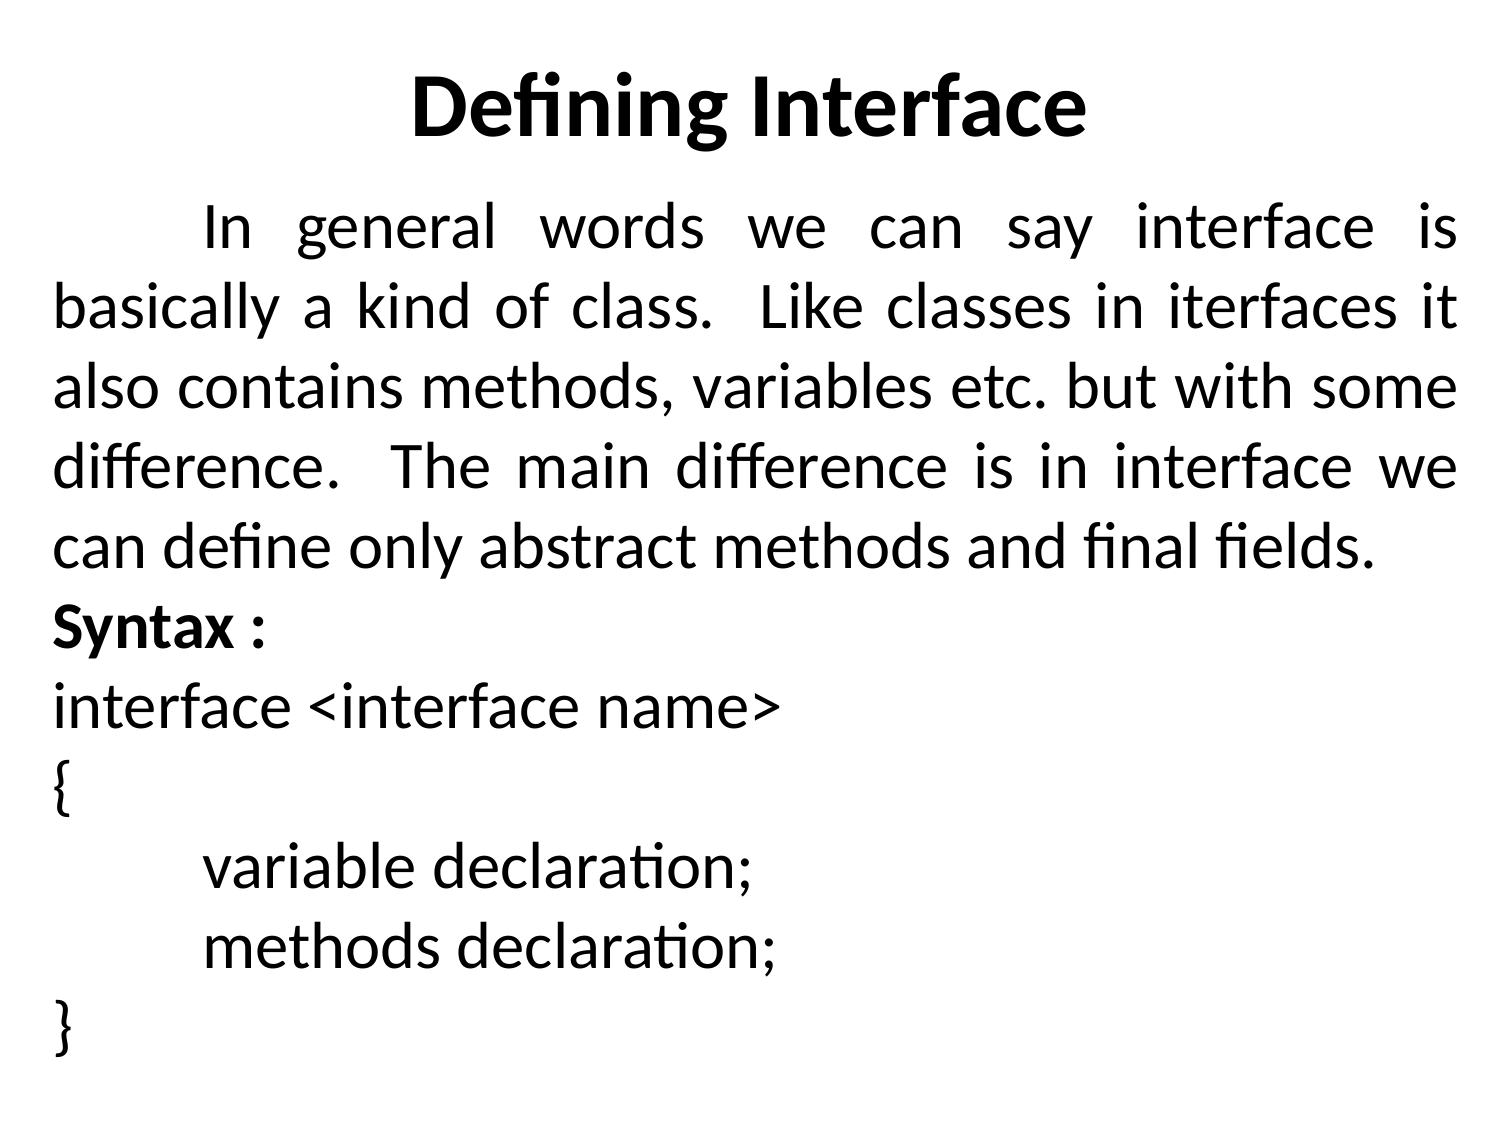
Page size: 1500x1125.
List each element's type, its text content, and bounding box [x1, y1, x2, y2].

text_box In general words we can say interface is basically a kind of class. Like classes in iterfaces it also contains methods, variables etc. but with some difference. The main difference is in interface we can define only abstract methods and final fields. Syntax : interface <interface name> { variable declaration; methods declaration; } [37, 174, 1475, 1070]
title Defining Interface [0, 24, 1500, 175]
